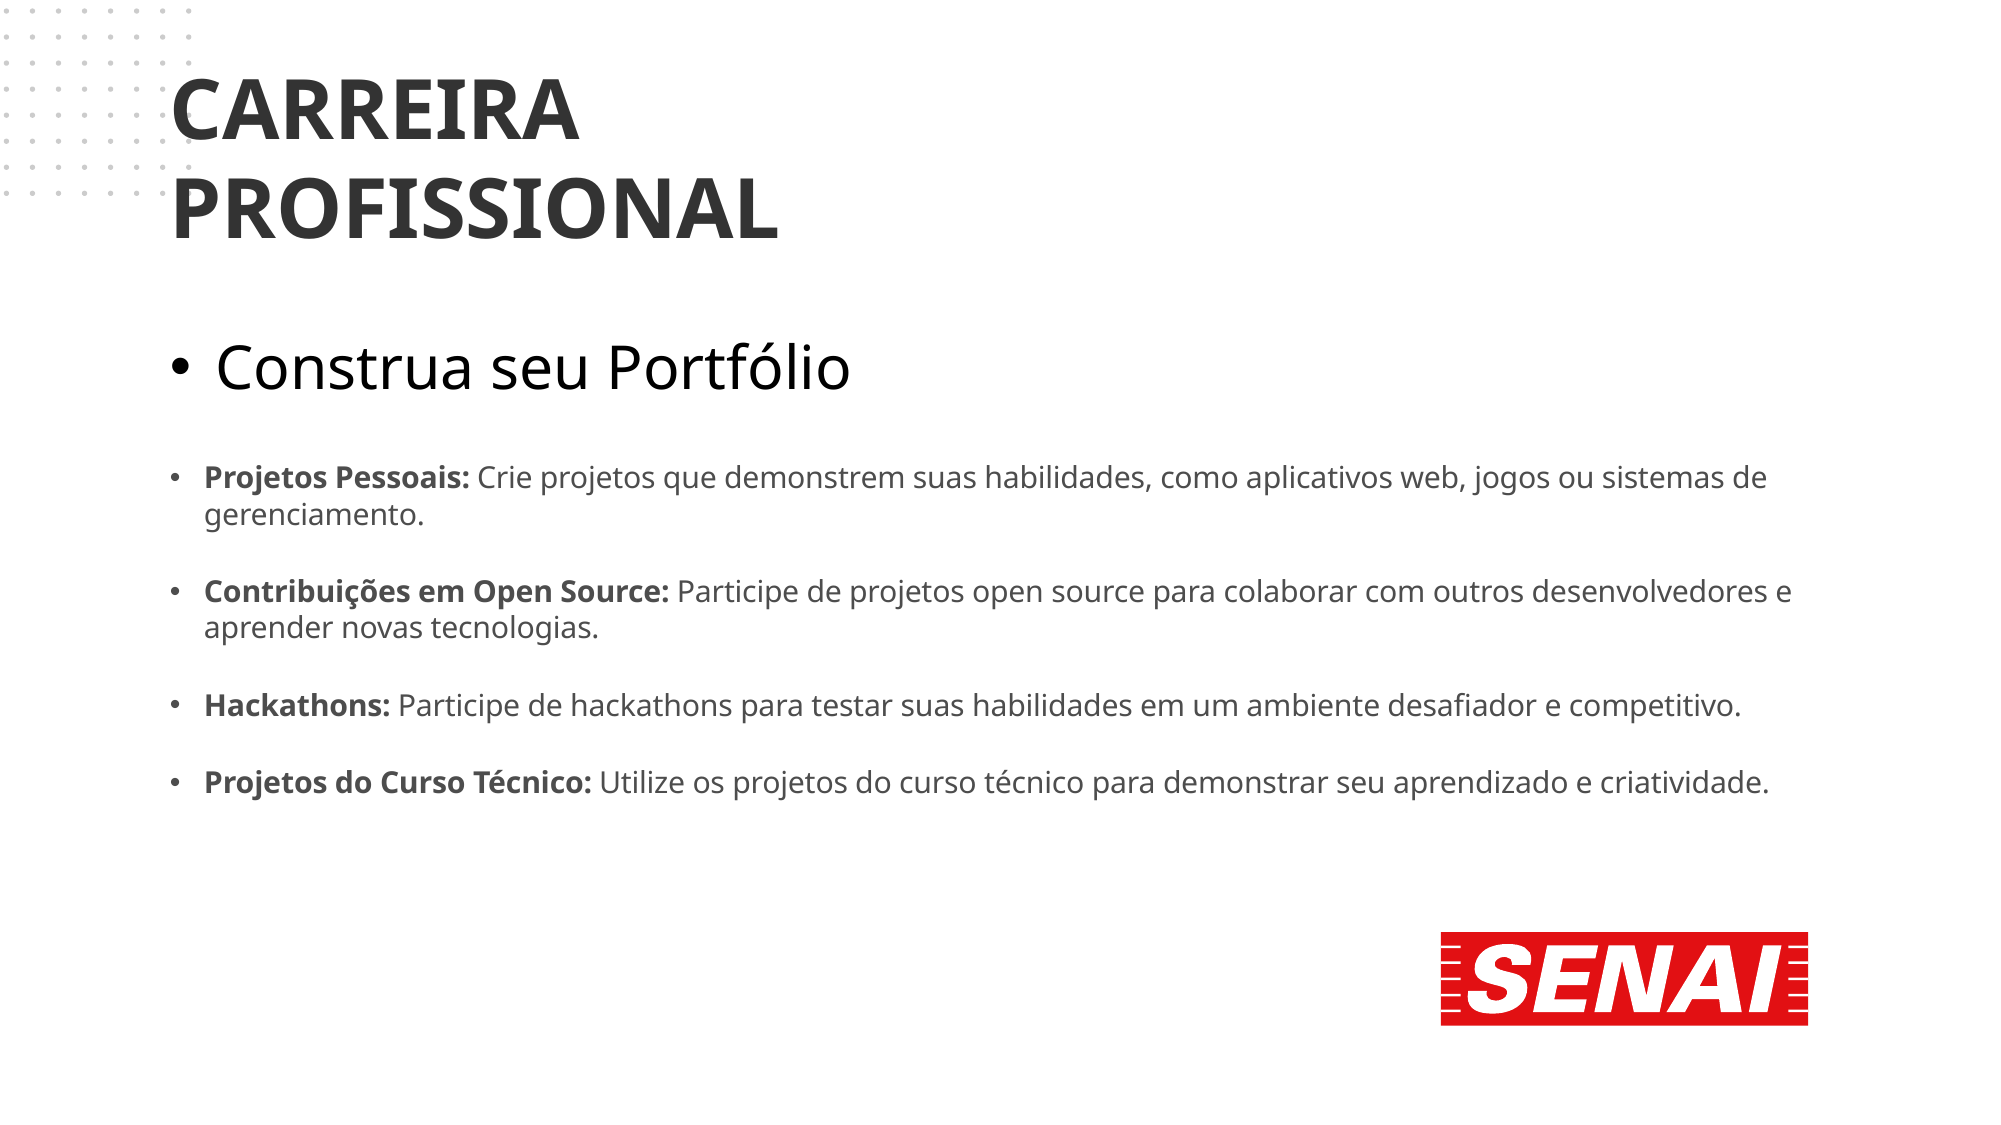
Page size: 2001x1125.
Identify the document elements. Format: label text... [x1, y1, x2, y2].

text_box [29, 60, 36, 66]
text_box [29, 34, 36, 40]
text_box [107, 60, 114, 66]
text_box [29, 138, 36, 144]
text_box [107, 190, 114, 196]
text_box [107, 164, 114, 170]
text_box [107, 112, 114, 118]
text_box [81, 34, 88, 40]
text_box [55, 8, 62, 14]
text_box [81, 60, 88, 66]
text_box [55, 190, 62, 196]
text_box [133, 138, 140, 144]
text_box [29, 112, 36, 118]
title Construa seu Portfólio [168, 270, 932, 456]
text_box [3, 190, 10, 196]
text_box [55, 86, 62, 92]
text_box [133, 164, 140, 170]
text_box [107, 8, 114, 14]
text_box [133, 112, 140, 118]
text_box [81, 112, 88, 118]
text_box [81, 86, 88, 92]
text_box [107, 86, 114, 92]
text_box [55, 60, 62, 66]
text_box [3, 138, 10, 144]
text_box [55, 138, 62, 144]
text_box [55, 34, 62, 40]
text_box [133, 8, 140, 14]
text_box [133, 86, 140, 92]
text_box [81, 138, 88, 144]
text_box [107, 138, 114, 144]
text_box [133, 190, 140, 196]
text_box [29, 86, 36, 92]
text_box [81, 190, 88, 196]
text_box [3, 60, 10, 66]
text_box [55, 112, 62, 118]
text_box [3, 112, 10, 118]
text_box [29, 8, 36, 14]
text_box [3, 86, 10, 92]
text_box [55, 164, 62, 170]
text_box Projetos Pessoais: Crie projetos que demonstrem suas habilidades, como aplicativos web, jogos ou sistemas de gerenciamento. Contribuições em Open Source: Participe de projetos open source para colaborar com outros desenvolvedores e aprender novas tecnologias. Hackathons: Participe de hackathons para testar suas habilidades em um ambiente desafiador e competitivo. Projetos do Curso Técnico: Utilize os projetos do curso técnico para demonstrar seu aprendizado e criatividade. [168, 456, 1809, 800]
text_box [81, 8, 88, 14]
text_box [107, 34, 114, 40]
text_box CARREIRA PROFISSIONAL [168, 54, 1175, 256]
text_box [29, 190, 36, 196]
text_box [81, 164, 88, 170]
text_box [3, 34, 10, 40]
text_box [3, 8, 10, 14]
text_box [1440, 931, 1809, 1026]
text_box [3, 164, 10, 170]
text_box [29, 164, 36, 170]
text_box [133, 34, 140, 40]
text_box [133, 60, 140, 66]
